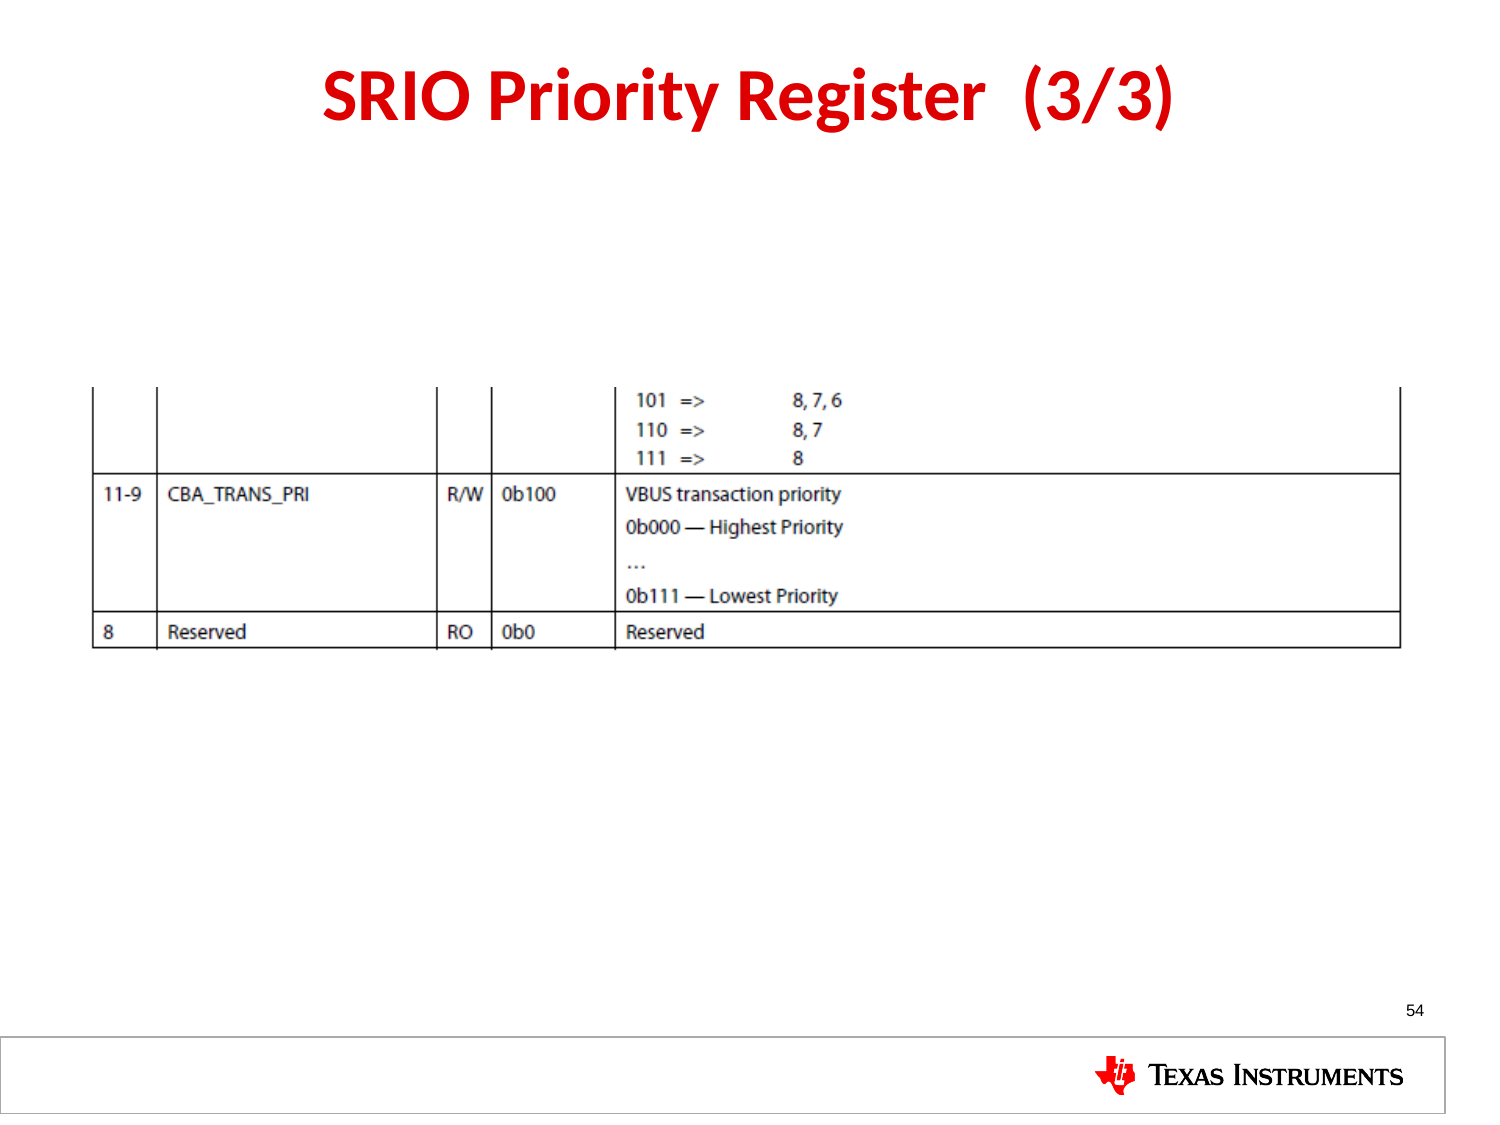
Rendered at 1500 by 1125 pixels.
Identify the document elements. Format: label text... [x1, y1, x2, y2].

picture [1095, 1056, 1403, 1095]
slide_number 54 [1089, 992, 1440, 1027]
title SRIO Priority Register (3/3) [74, 44, 1426, 151]
picture [22, 387, 1478, 738]
